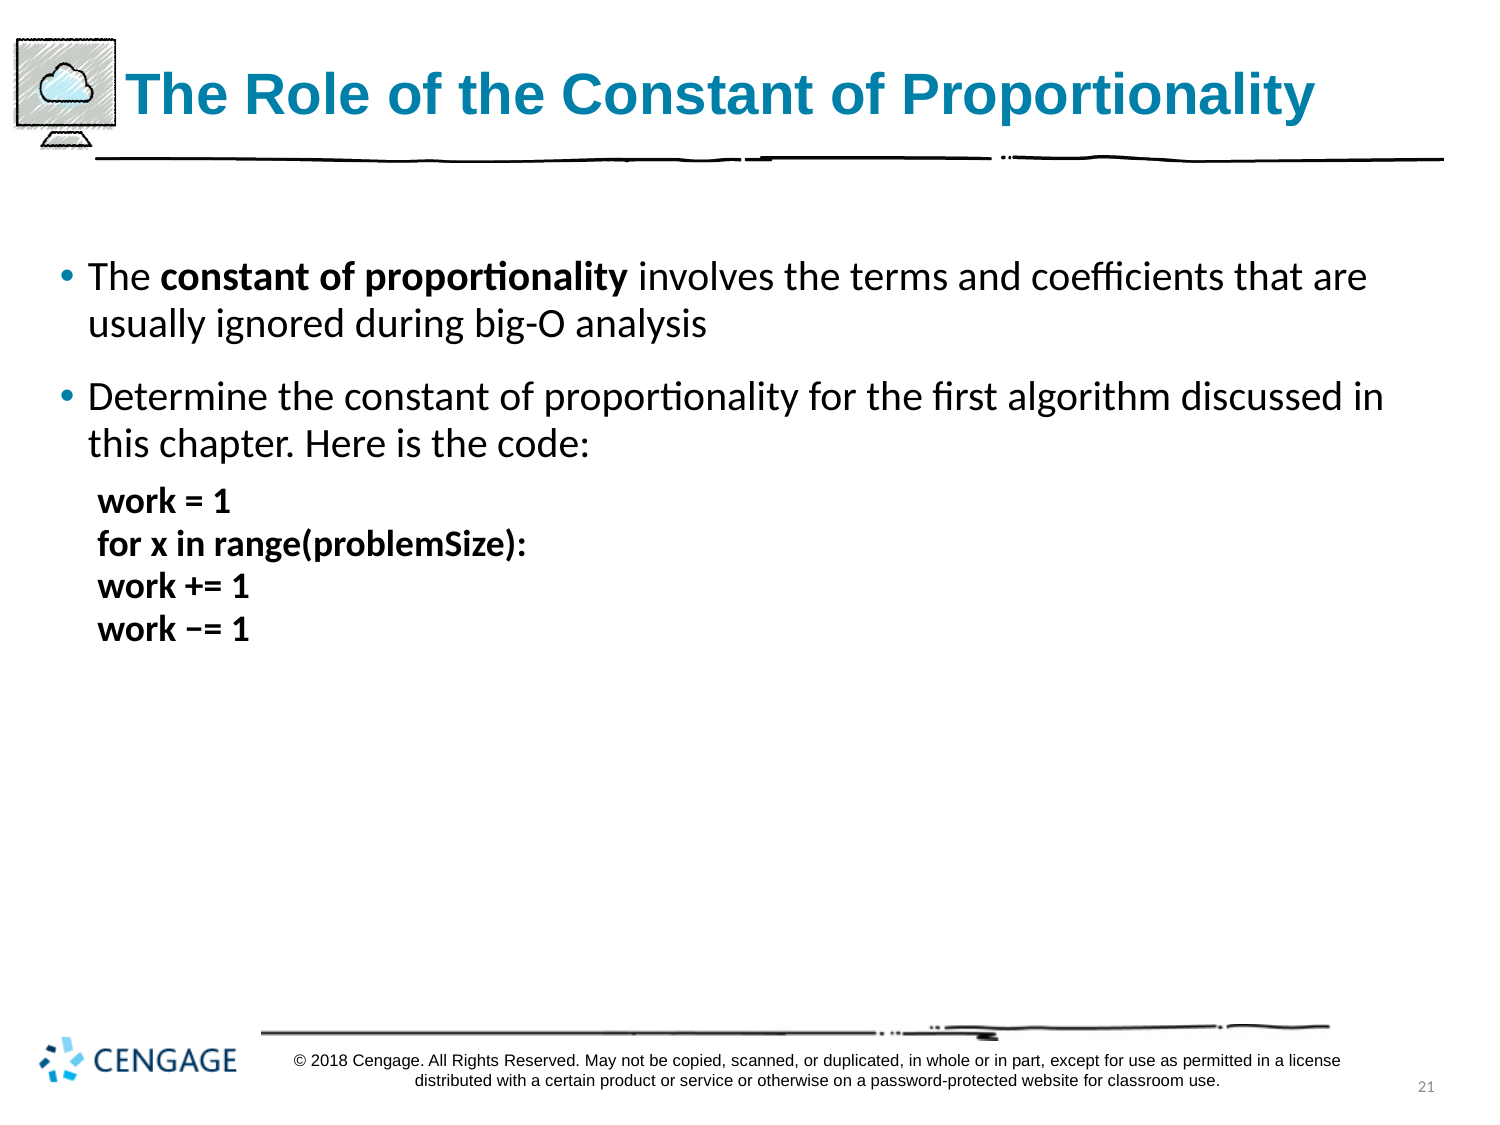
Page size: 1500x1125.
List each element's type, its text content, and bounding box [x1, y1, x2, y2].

list work = 1 for x in range(problemSize): work += 1 work −= 1 [59, 479, 663, 653]
title The Role of the Constant of Proportionality [125, 55, 1442, 127]
picture [95, 155, 1444, 163]
picture [19, 1023, 249, 1095]
list The constant of proportionality involves the terms and coefficients that are usually ignored during big-O analysis Determine the constant of proportionality for the first algorithm discussed in this chapter. Here is the code: [59, 252, 1441, 470]
picture [261, 1024, 1331, 1041]
picture [13, 36, 117, 151]
footer © 2018 Cengage. All Rights Reserved. May not be copied, scanned, or duplicated, in whole or in part, except for use as permitted in a license distributed with a certain product or service or otherwise on a password-protected website for classroom use. [262, 1049, 1375, 1090]
